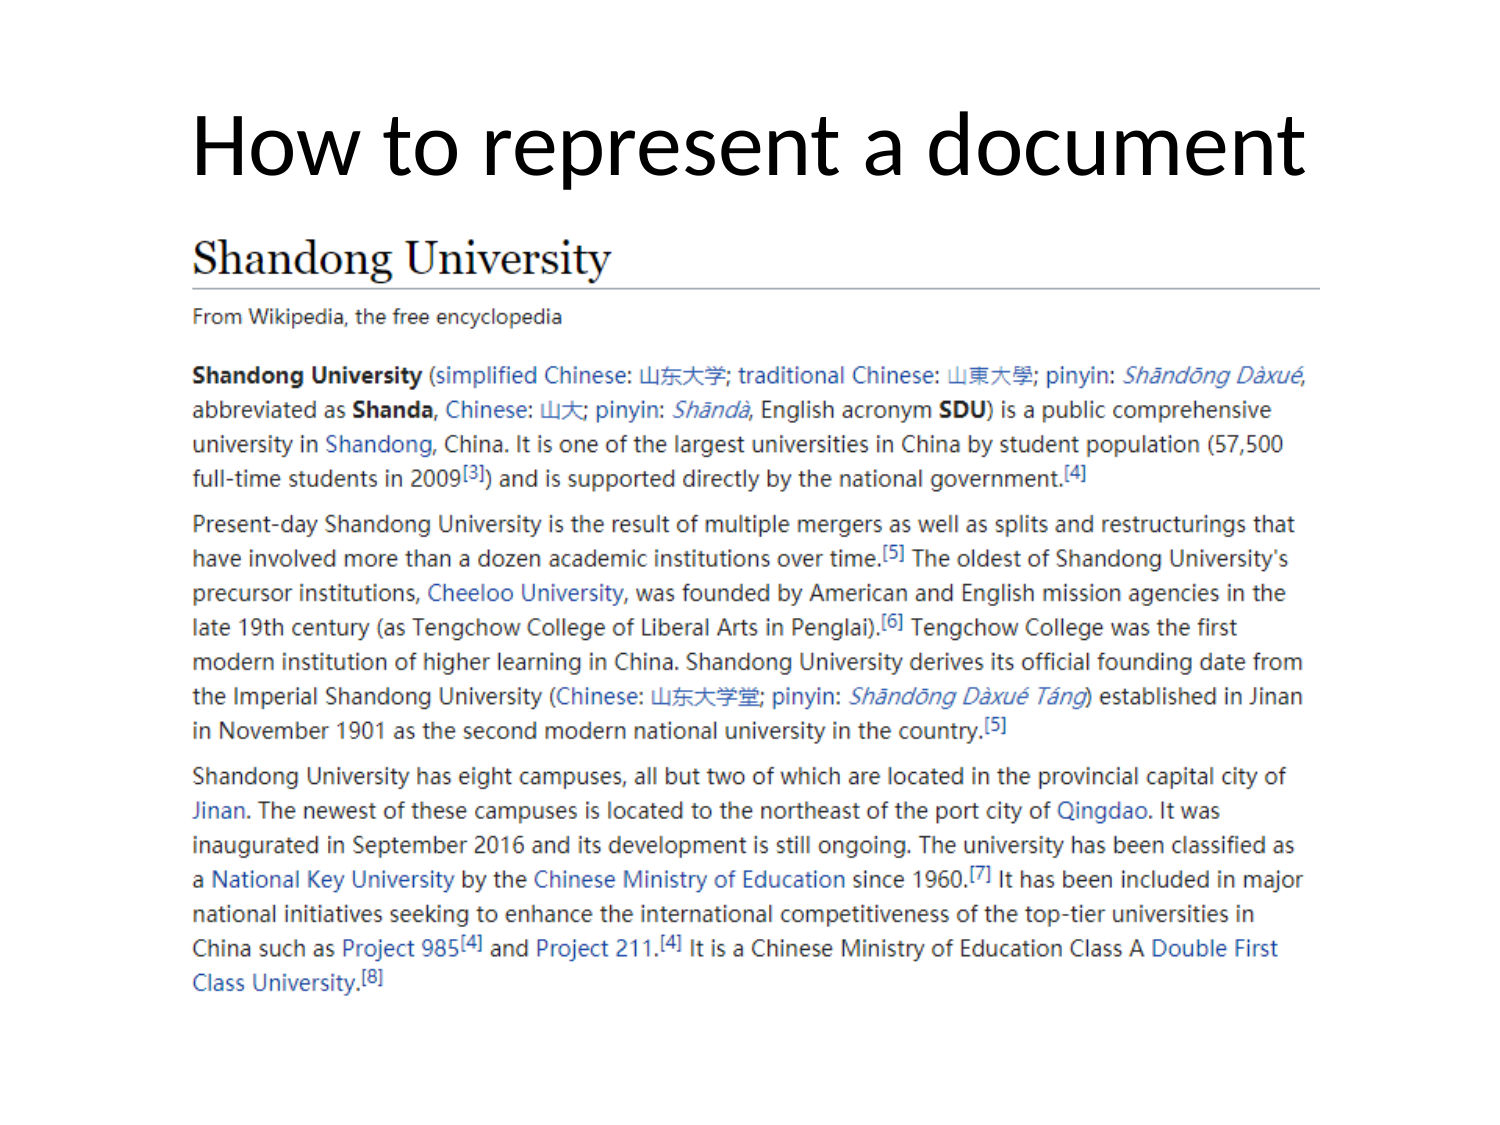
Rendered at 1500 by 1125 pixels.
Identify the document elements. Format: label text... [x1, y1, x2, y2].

title How to represent a document [75, 45, 1425, 233]
picture [180, 224, 1320, 1010]
